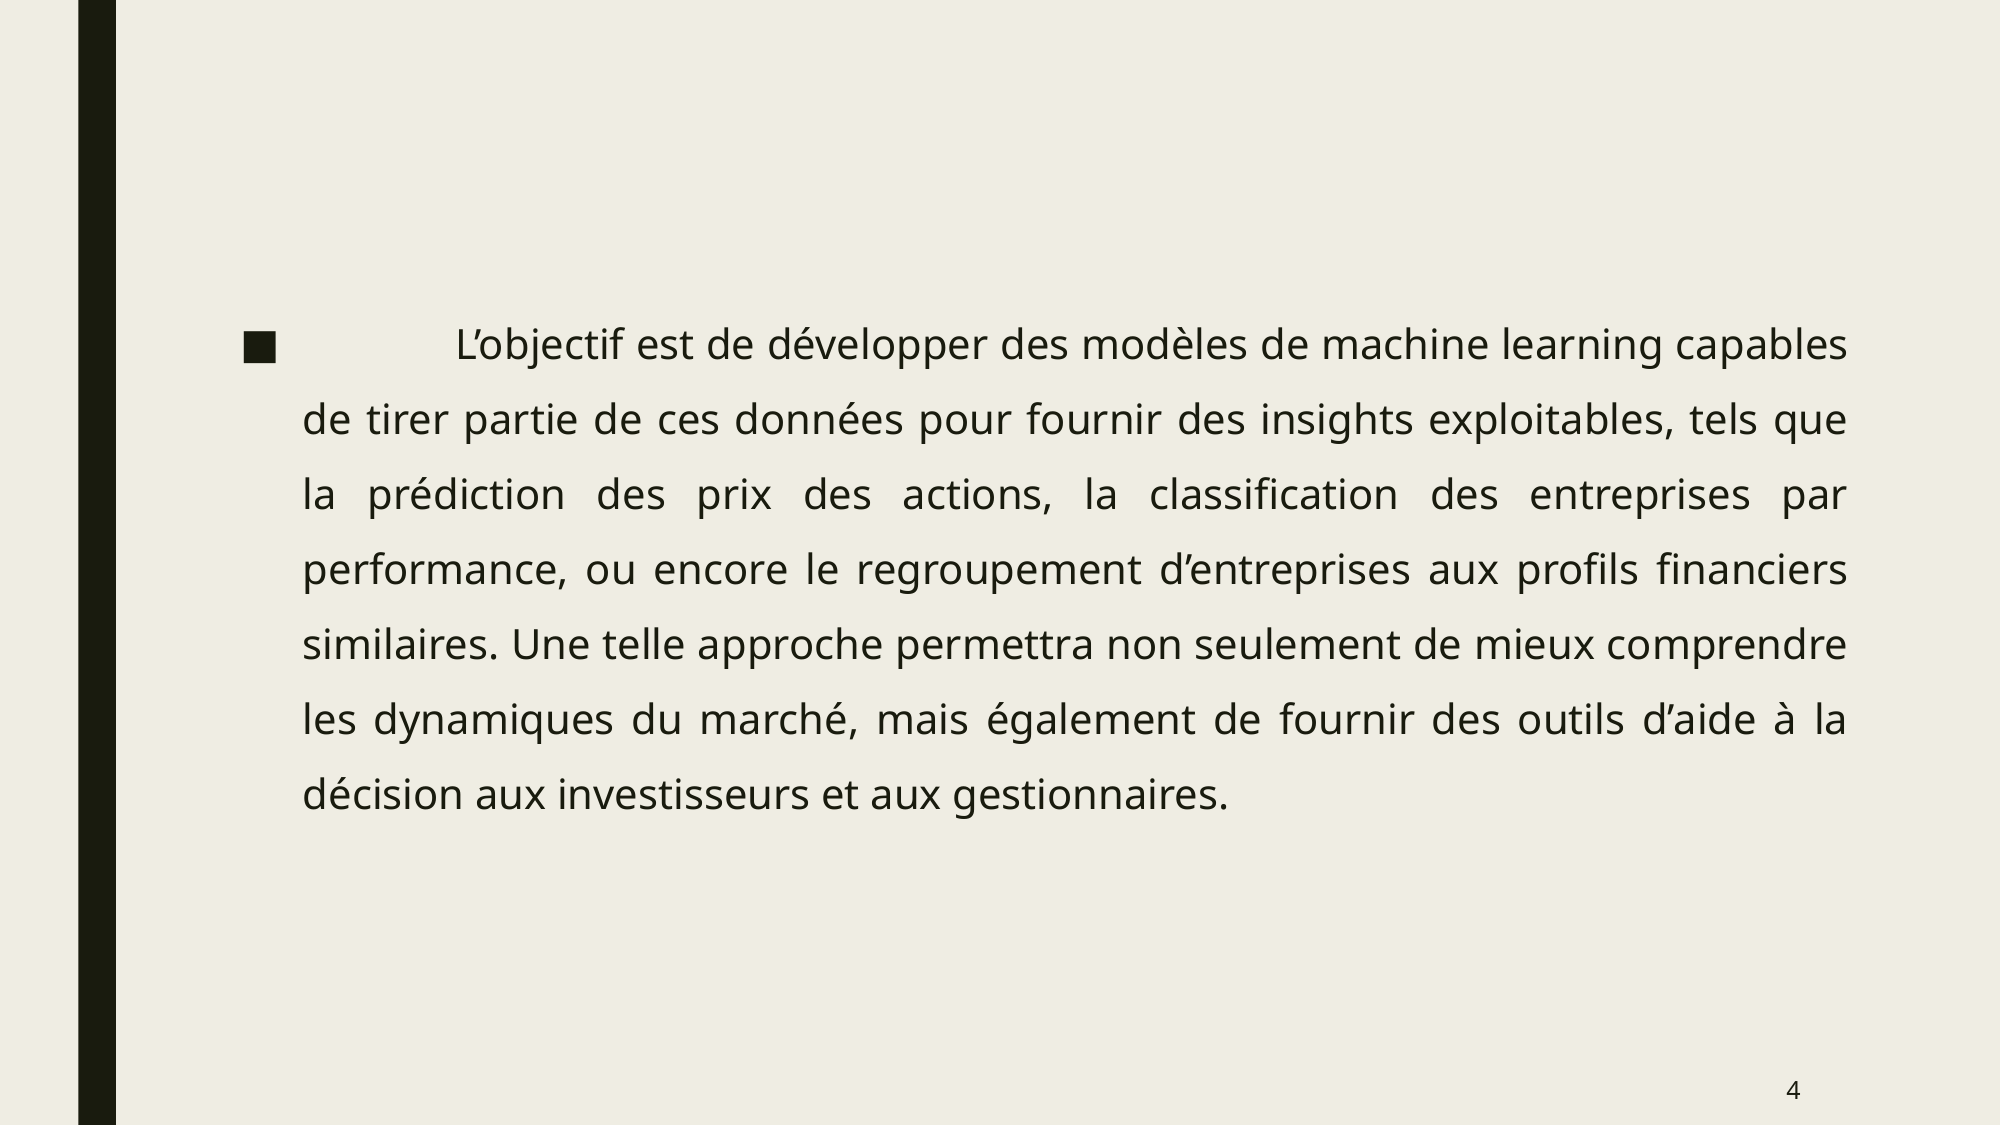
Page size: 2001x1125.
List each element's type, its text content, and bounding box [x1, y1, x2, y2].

list L’objectif est de développer des modèles de machine learning capables de tirer partie de ces données pour fournir des insights exploitables, tels que la prédiction des prix des actions, la classification des entreprises par performance, ou encore le regroupement d’entreprises aux profils financiers similaires. Une telle approche permettra non seulement de mieux comprendre les dynamiques du marché, mais également de fournir des outils d’aide à la décision aux investisseurs et aux gestionnaires. [225, 285, 1865, 823]
slide_number 4 [1553, 1058, 1816, 1125]
